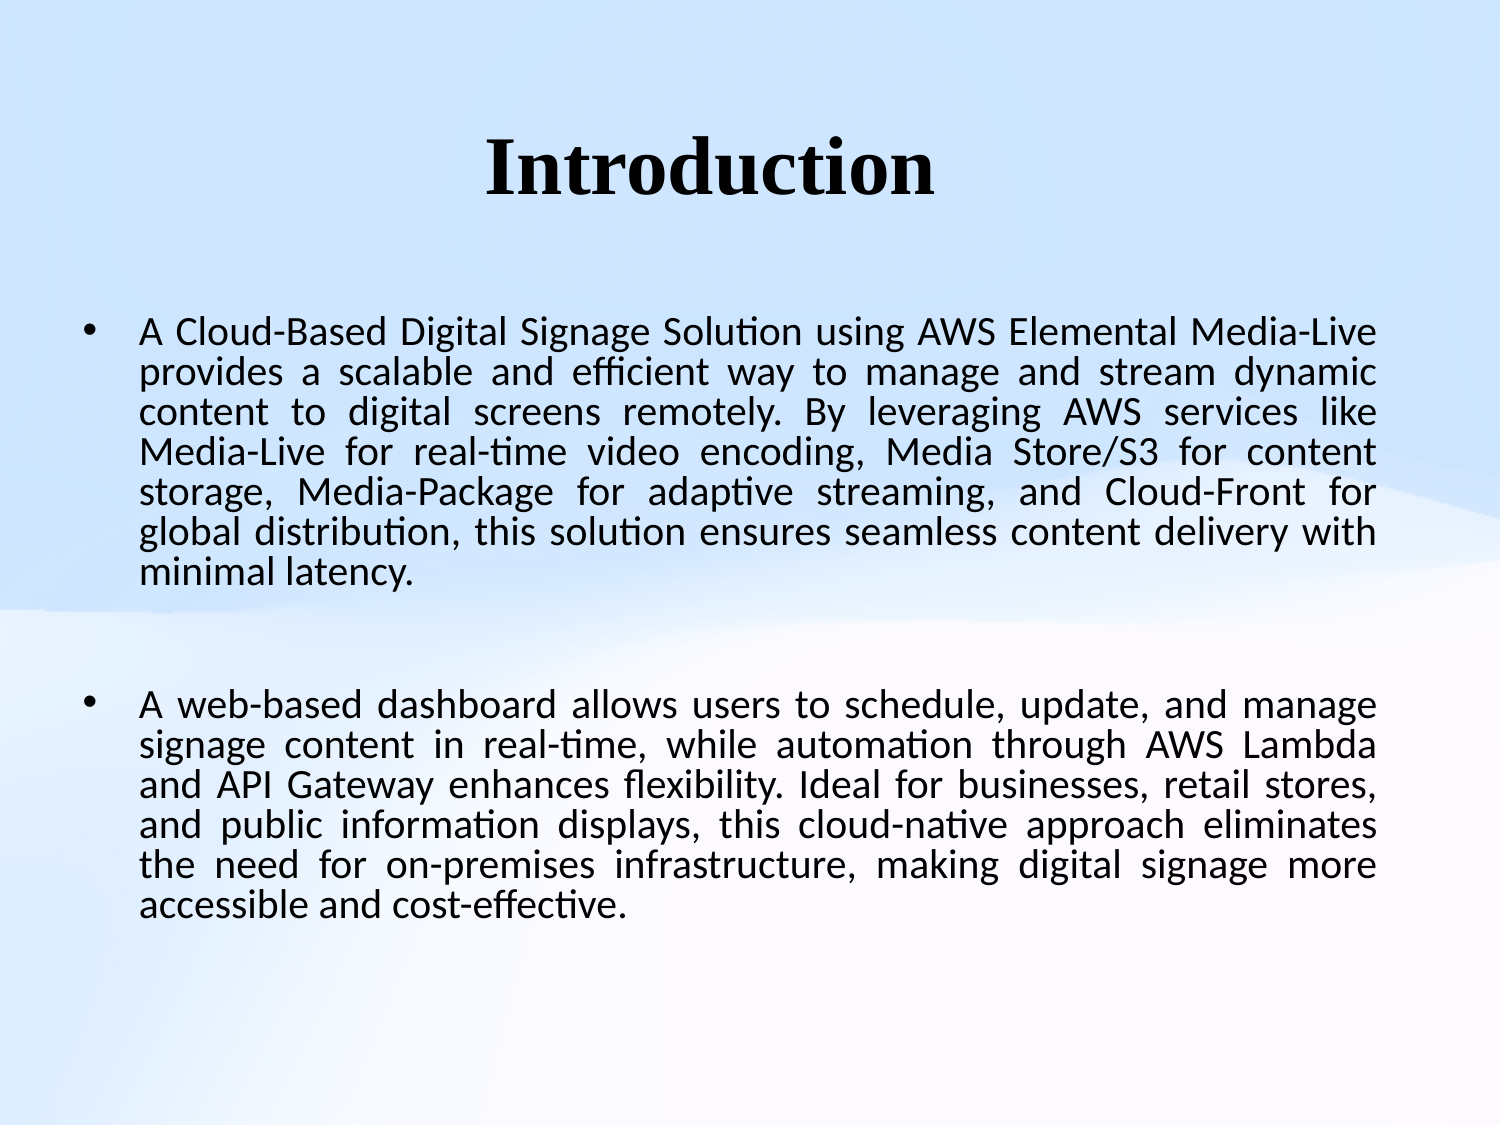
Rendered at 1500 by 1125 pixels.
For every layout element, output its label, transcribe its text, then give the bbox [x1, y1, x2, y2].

title Introduction [35, 67, 1387, 256]
picture [0, 0, 1500, 1125]
list A Cloud-Based Digital Signage Solution using AWS Elemental Media-Live provides a scalable and efficient way to manage and stream dynamic content to digital screens remotely. By leveraging AWS services like Media-Live for real-time video encoding, Media Store/S3 for content storage, Media-Package for adaptive streaming, and Cloud-Front for global distribution, this solution ensures seamless content delivery with minimal latency. A web-based dashboard allows users to schedule, update, and manage signage content in real-time, while automation through AWS Lambda and API Gateway enhances flexibility. Ideal for businesses, retail stores, and public information displays, this cloud-native approach eliminates the need for on-premises infrastructure, making digital signage more accessible and cost-effective. [74, 305, 1387, 998]
